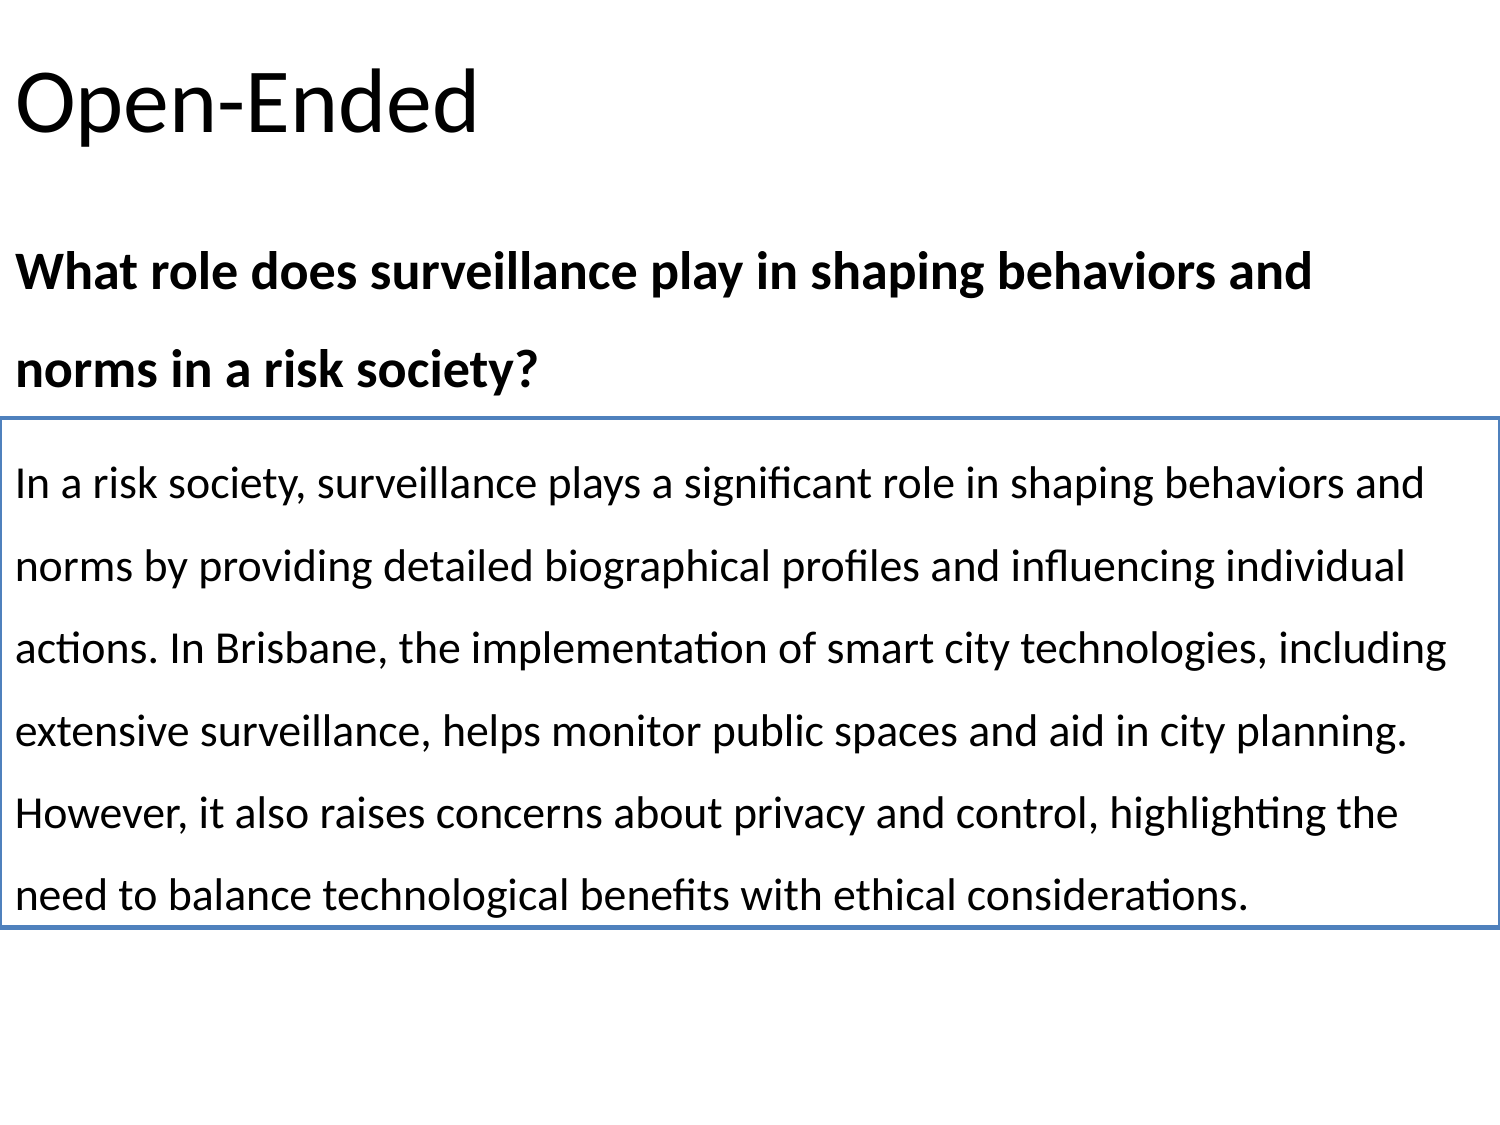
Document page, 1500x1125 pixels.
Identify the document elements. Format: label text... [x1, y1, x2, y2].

list What role does surveillance play in shaping behaviors and norms in a risk society? [0, 195, 1475, 418]
title Open-Ended [0, 1, 1350, 190]
text_box In a risk society, surveillance plays a significant role in shaping behaviors and norms by providing detailed biographical profiles and influencing individual actions. In Brisbane, the implementation of smart city technologies, including extensive surveillance, helps monitor public spaces and aid in city planning. However, it also raises concerns about privacy and control, highlighting the need to balance technological benefits with ethical considerations. [0, 418, 1500, 928]
